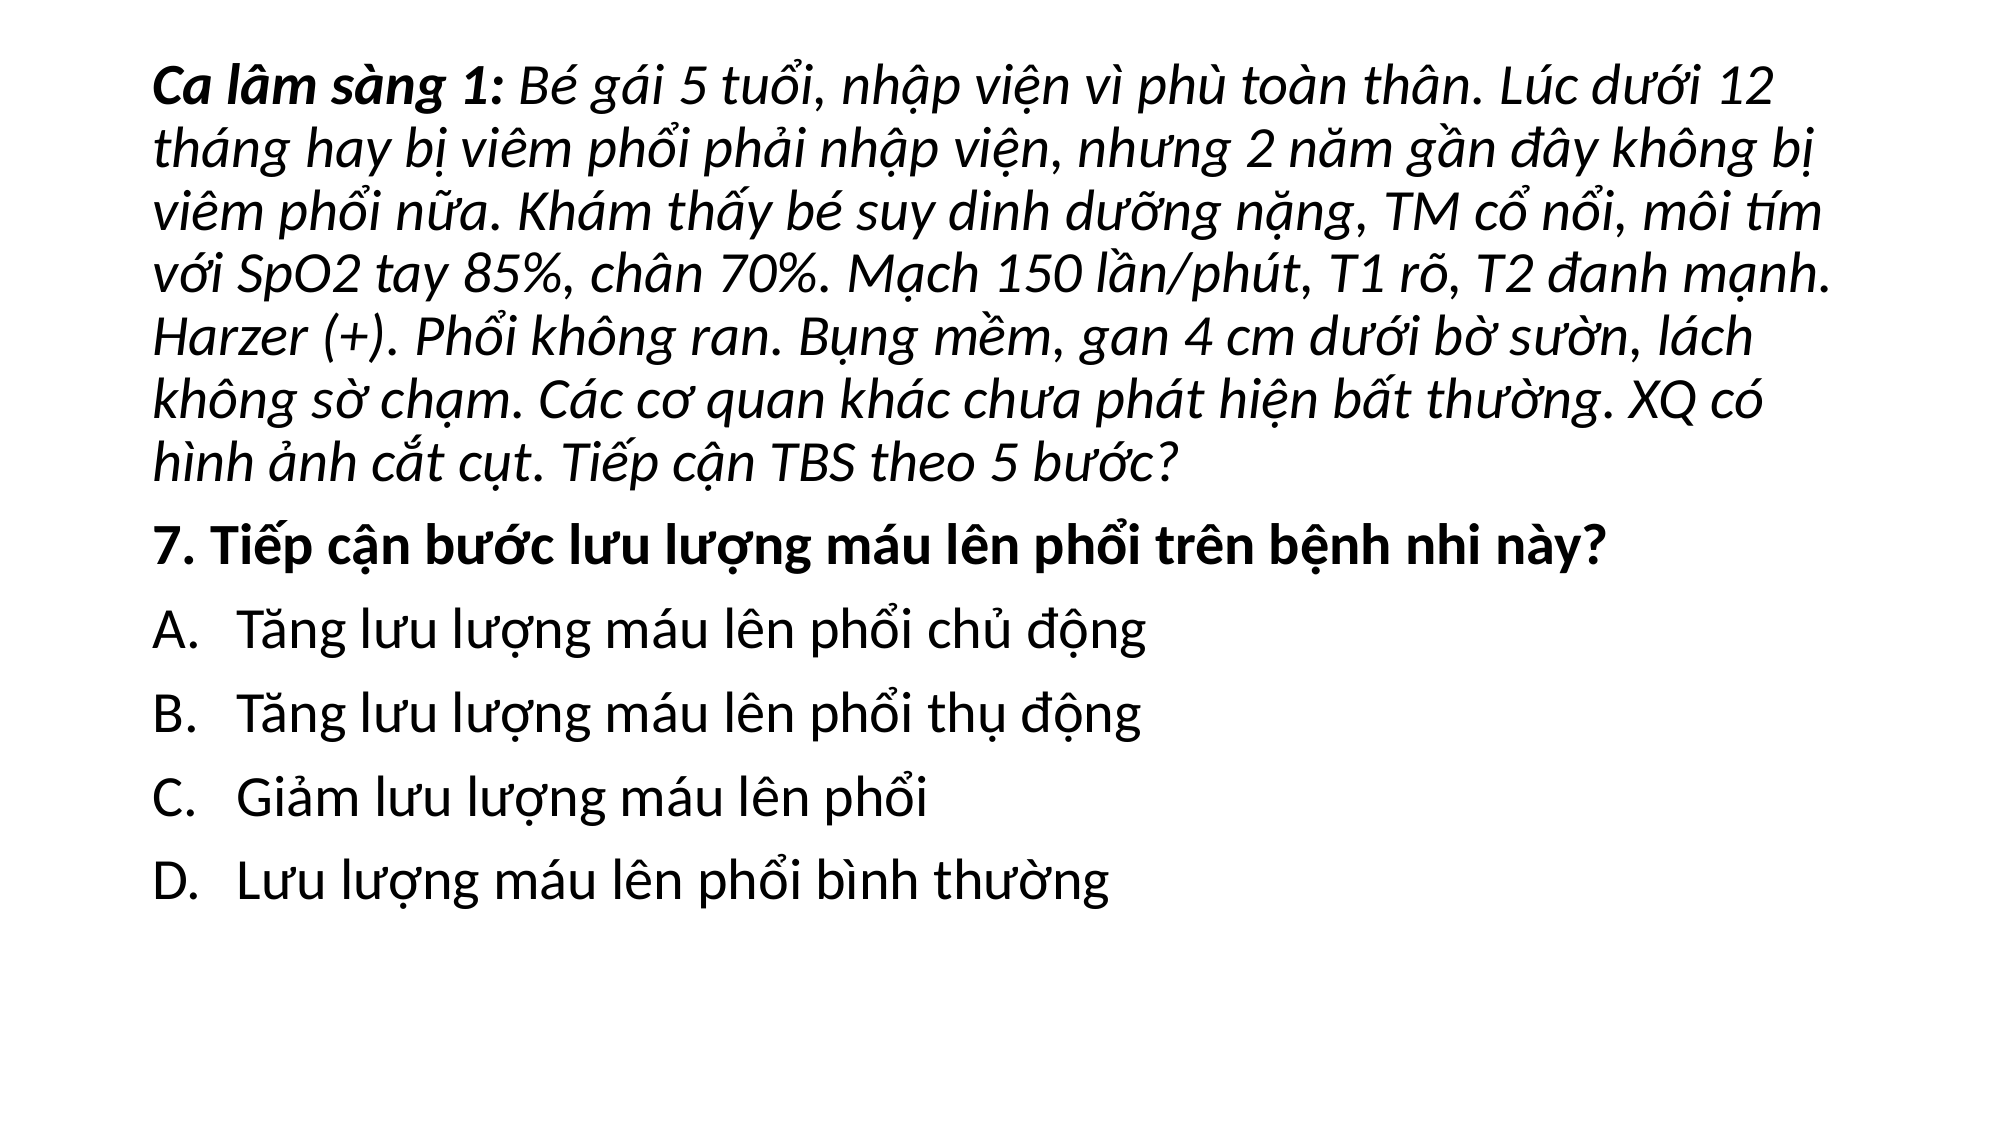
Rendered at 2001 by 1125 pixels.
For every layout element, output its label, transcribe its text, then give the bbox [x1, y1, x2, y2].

list Ca lâm sàng 1: Bé gái 5 tuổi, nhập viện vì phù toàn thân. Lúc dưới 12 tháng hay bị viêm phổi phải nhập viện, nhưng 2 năm gần đây không bị viêm phổi nữa. Khám thấy bé suy dinh dưỡng nặng, TM cổ nổi, môi tím với SpO2 tay 85%, chân 70%. Mạch 150 lần/phút, T1 rõ, T2 đanh mạnh. Harzer (+). Phổi không ran. Bụng mềm, gan 4 cm dưới bờ sườn, lách không sờ chạm. Các cơ quan khác chưa phát hiện bất thường. XQ có hình ảnh cắt cụt. Tiếp cận TBS theo 5 bước? 7. Tiếp cận bước lưu lượng máu lên phổi trên bệnh nhi này? Tăng lưu lượng máu lên phổi chủ động Tăng lưu lượng máu lên phổi thụ động Giảm lưu lượng máu lên phổi Lưu lượng máu lên phổi bình thường [137, 46, 1863, 1014]
